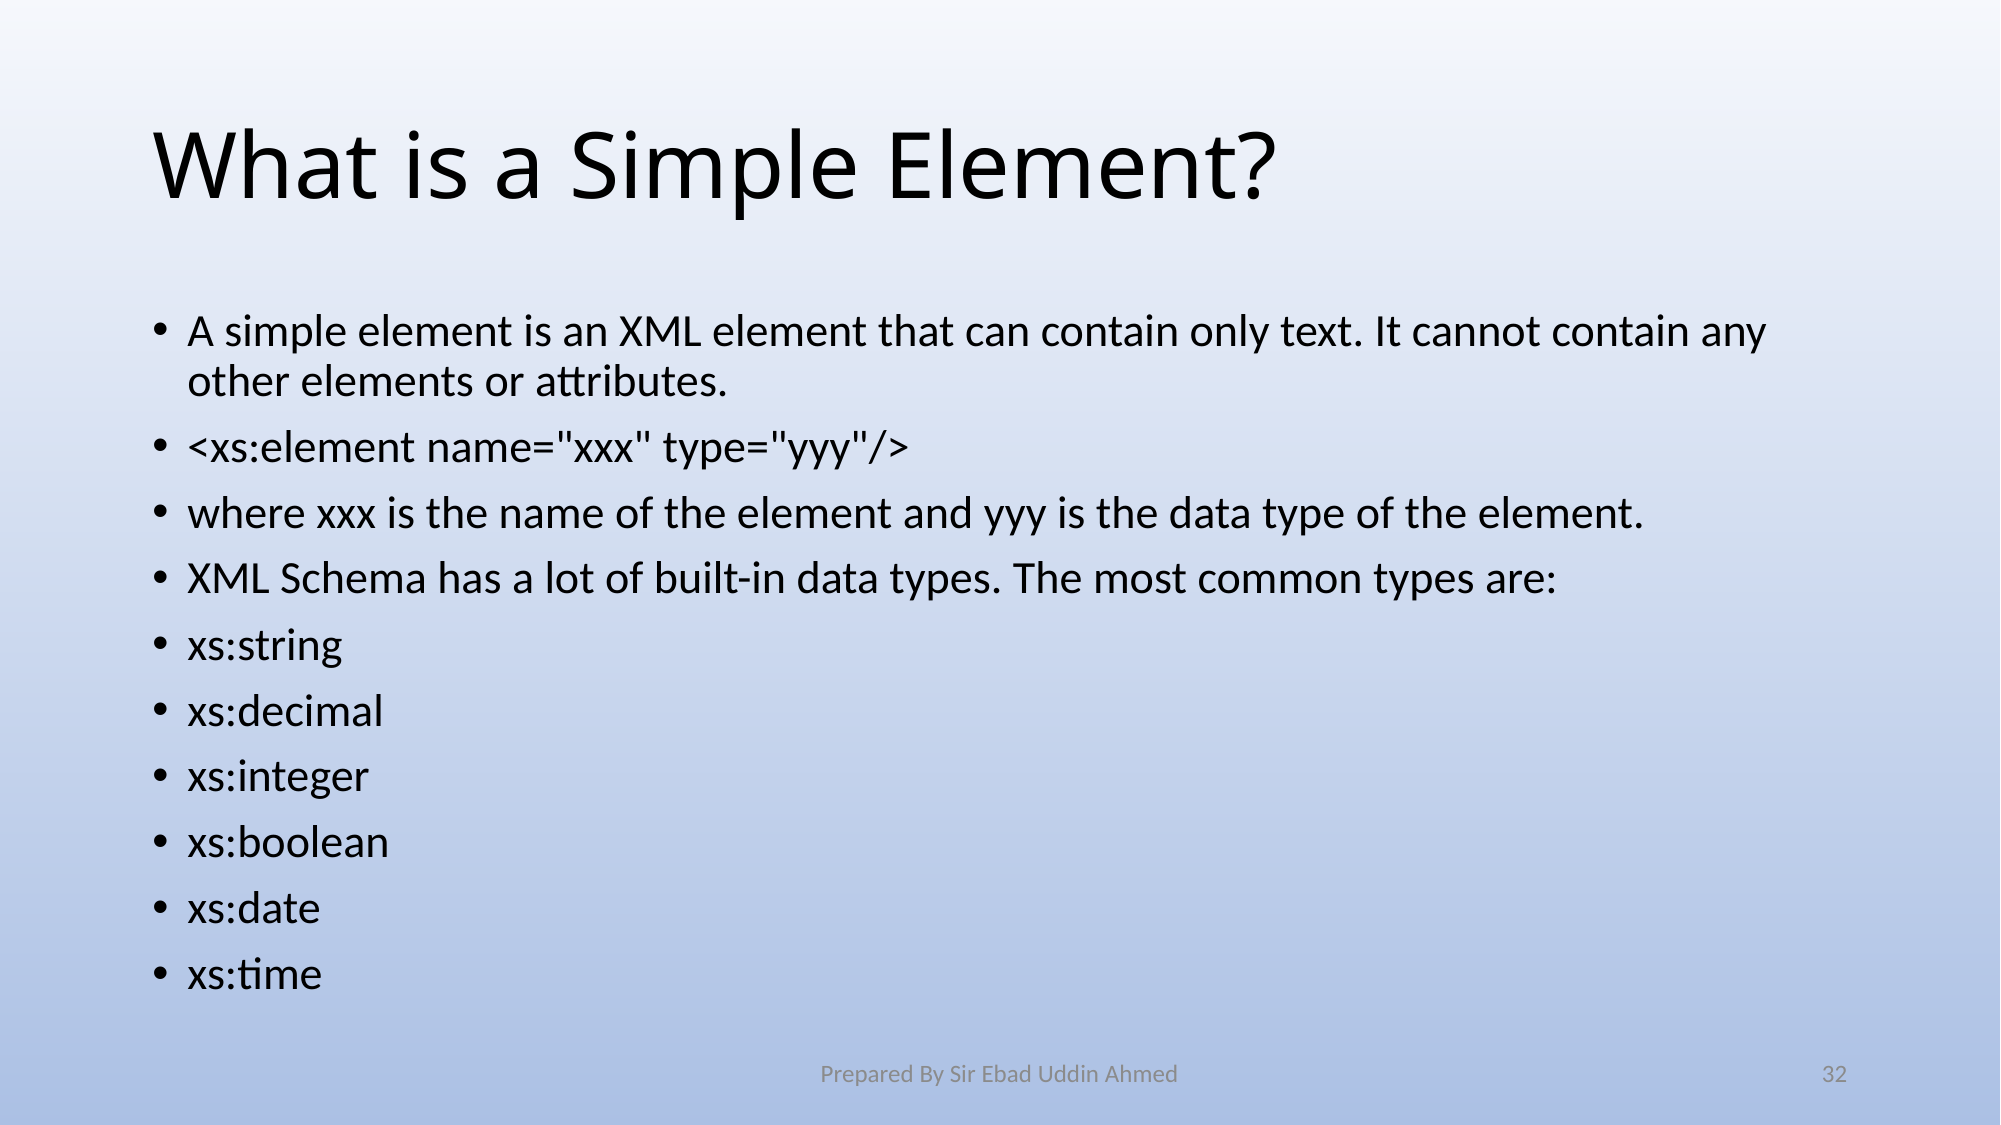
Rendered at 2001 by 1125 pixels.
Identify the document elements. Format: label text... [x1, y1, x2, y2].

list A simple element is an XML element that can contain only text. It cannot contain any other elements or attributes. <xs:element name="xxx" type="yyy"/> where xxx is the name of the element and yyy is the data type of the element. XML Schema has a lot of built-in data types. The most common types are: xs:string xs:decimal xs:integer xs:boolean xs:date xs:time [137, 299, 1863, 1014]
slide_number 32 [1412, 1042, 1863, 1103]
title What is a Simple Element? [137, 59, 1863, 278]
footer Prepared By Sir Ebad Uddin Ahmed [662, 1042, 1338, 1103]
